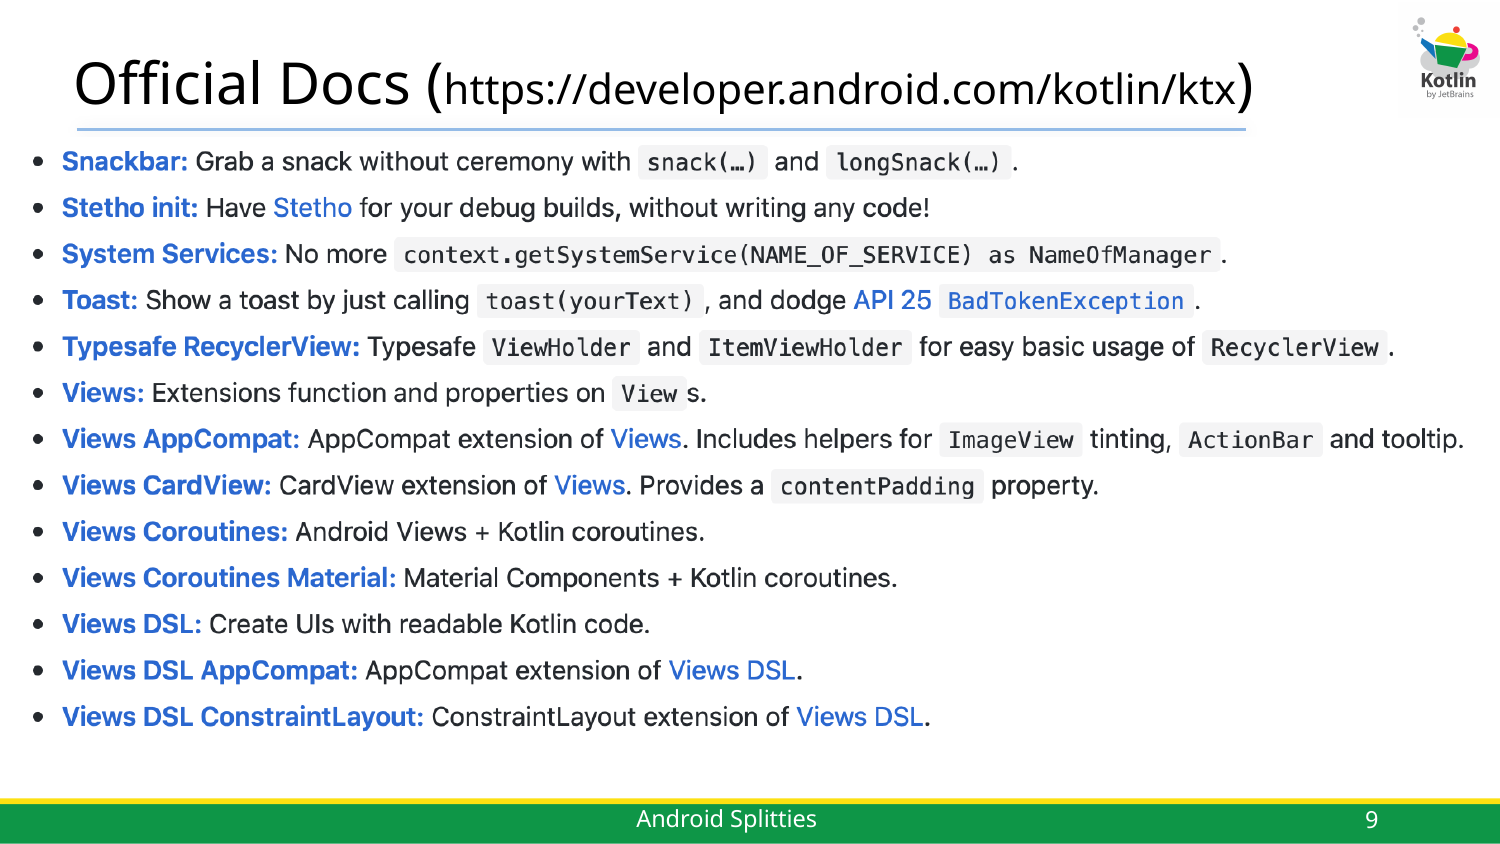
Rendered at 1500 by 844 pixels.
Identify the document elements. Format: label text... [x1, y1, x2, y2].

footer Android Splitties [527, 802, 927, 843]
picture [1398, 2, 1500, 118]
title Official Docs (https://developer.android.com/kotlin/ktx) [64, 0, 1341, 126]
picture [20, 136, 1500, 738]
slide_number 9 [1074, 799, 1388, 844]
